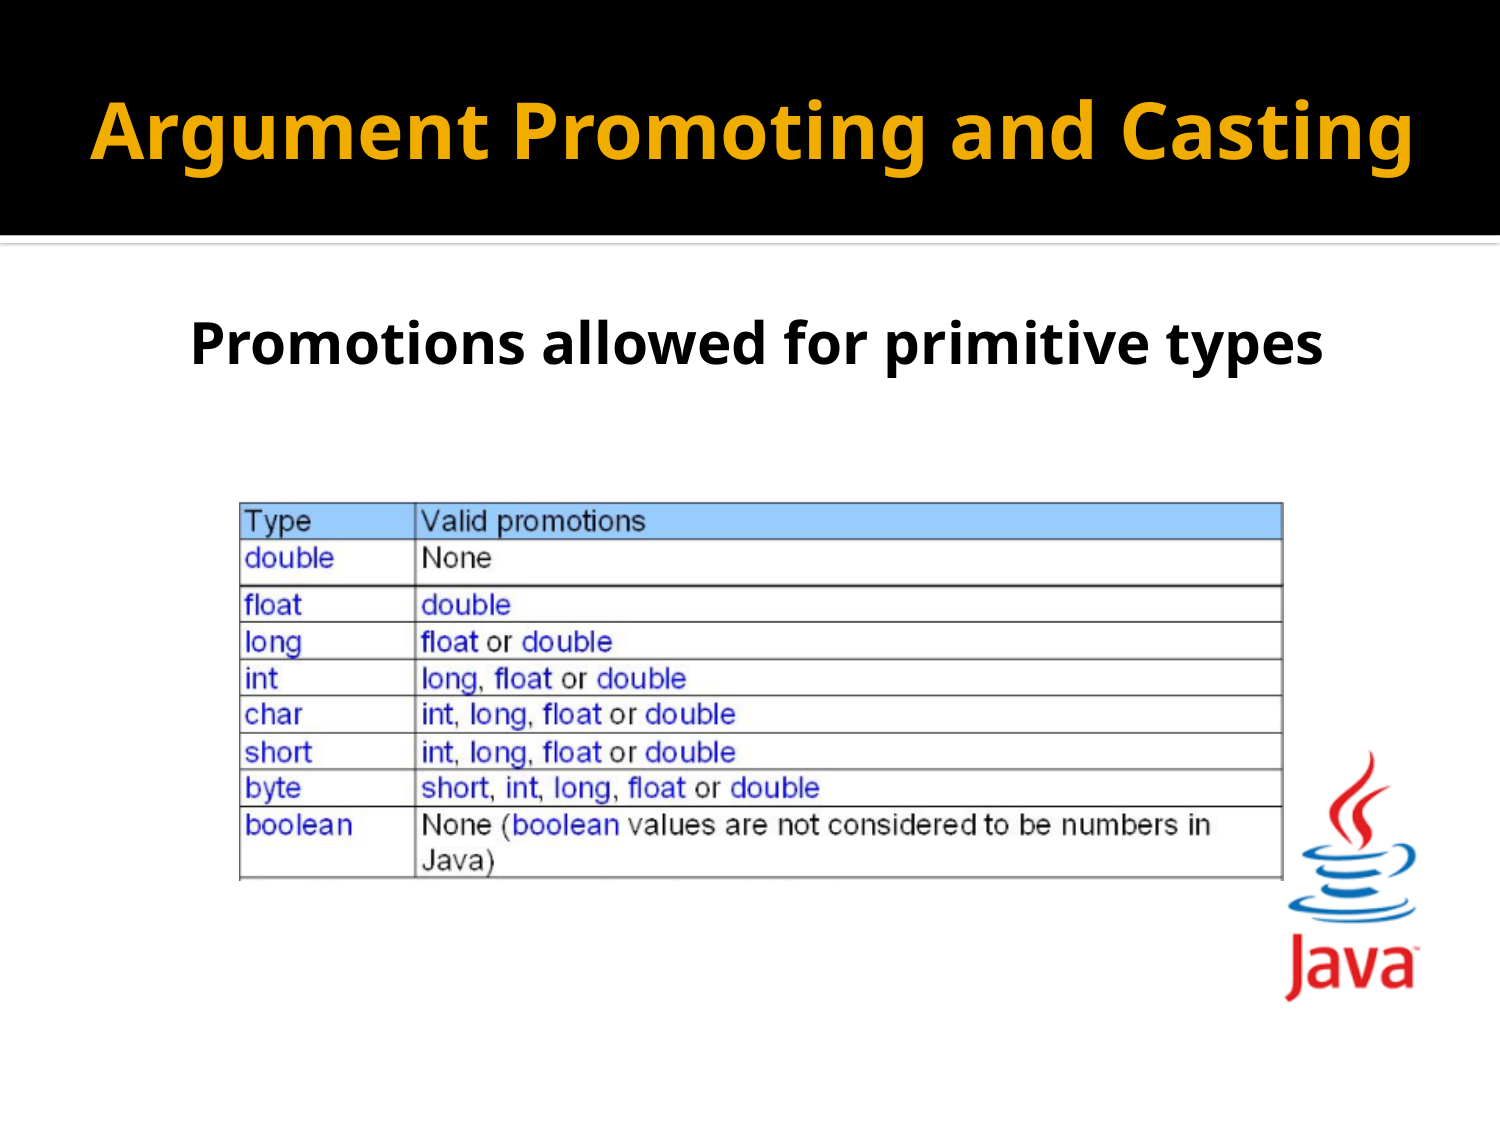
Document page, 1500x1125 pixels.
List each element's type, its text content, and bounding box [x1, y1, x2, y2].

title Argument Promoting and Casting [75, 25, 1425, 231]
list Promotions allowed for primitive types [75, 291, 1425, 1050]
picture [239, 501, 1469, 1023]
